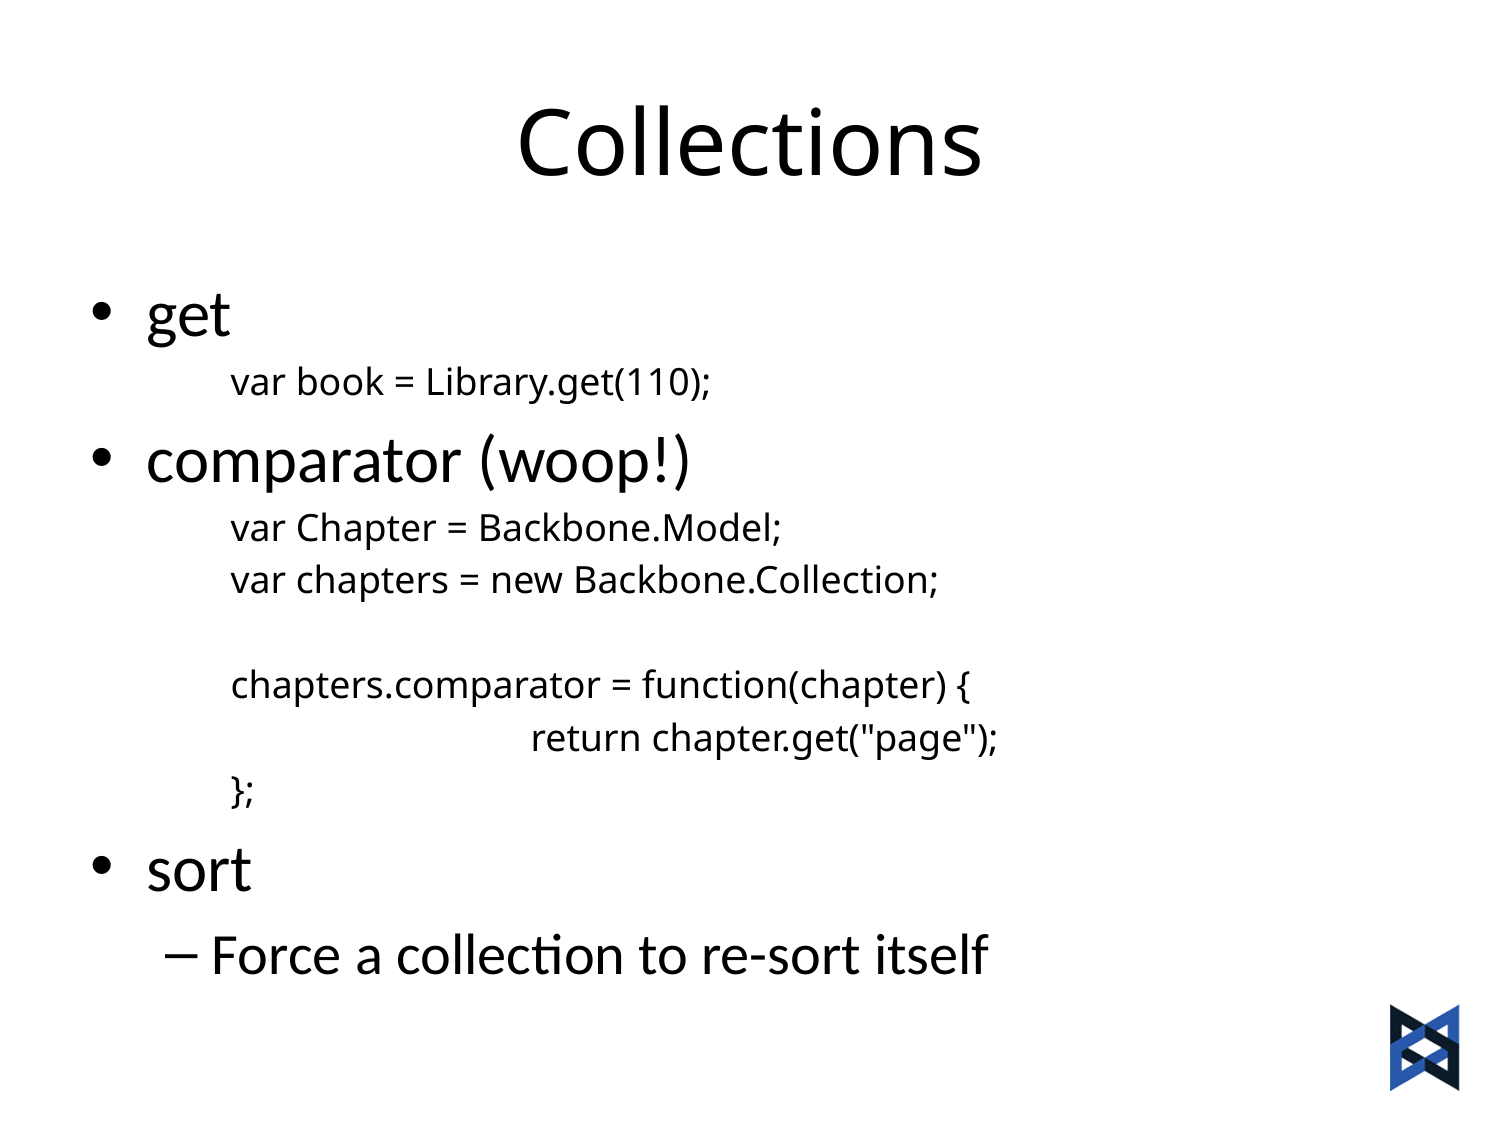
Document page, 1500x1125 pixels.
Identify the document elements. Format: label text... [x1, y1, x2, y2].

picture [1390, 1004, 1460, 1091]
list get var book = Library.get(110); comparator (woop!) var Chapter = Backbone.Model; var chapters = new Backbone.Collection; chapters.comparator = function(chapter) { return chapter.get("page"); }; sort Force a collection to re-sort itself [75, 262, 1425, 1005]
title Collections [75, 45, 1425, 233]
